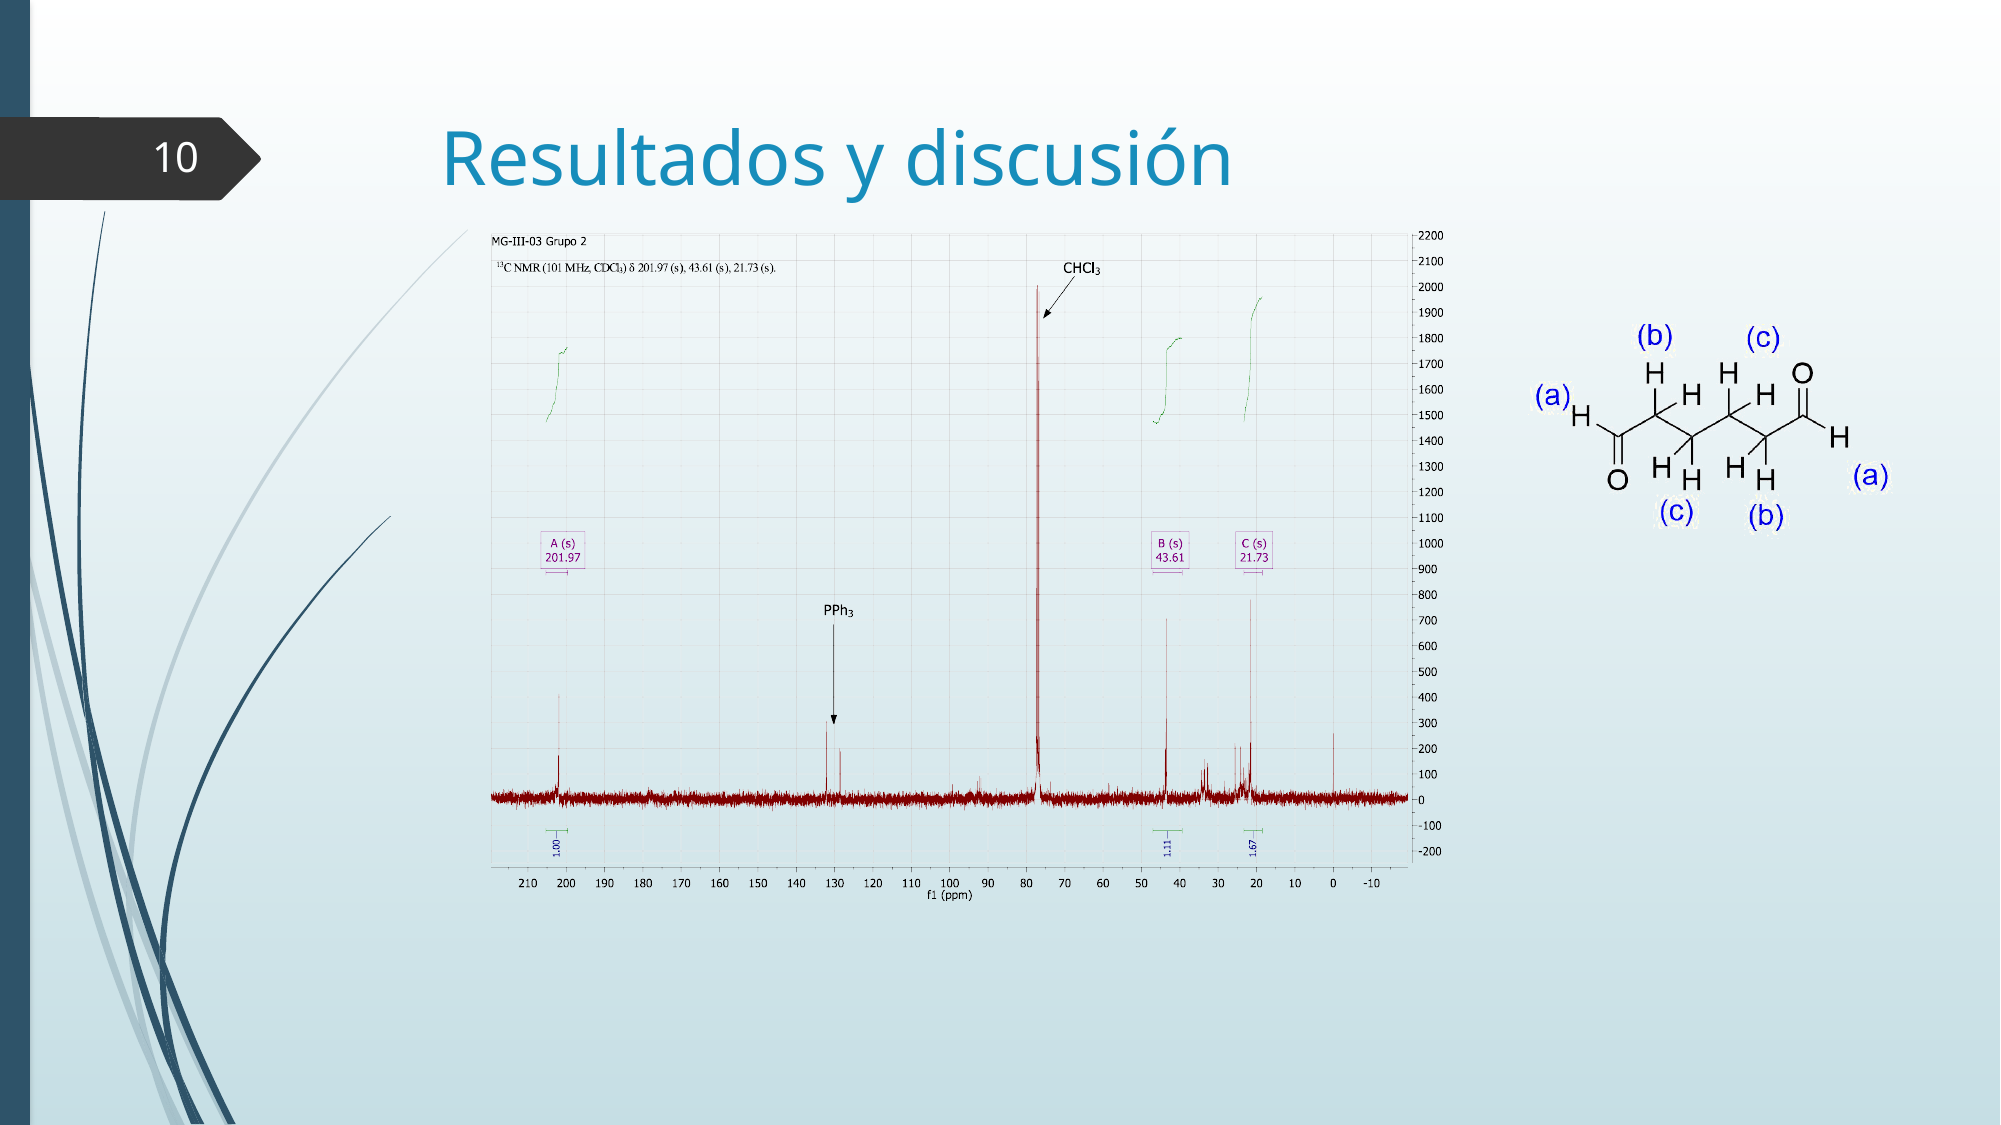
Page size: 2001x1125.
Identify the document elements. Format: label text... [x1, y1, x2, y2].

title Resultados y discusión [425, 102, 1888, 313]
slide_number 10 [87, 129, 216, 190]
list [490, 231, 1443, 901]
picture [1528, 312, 1895, 539]
